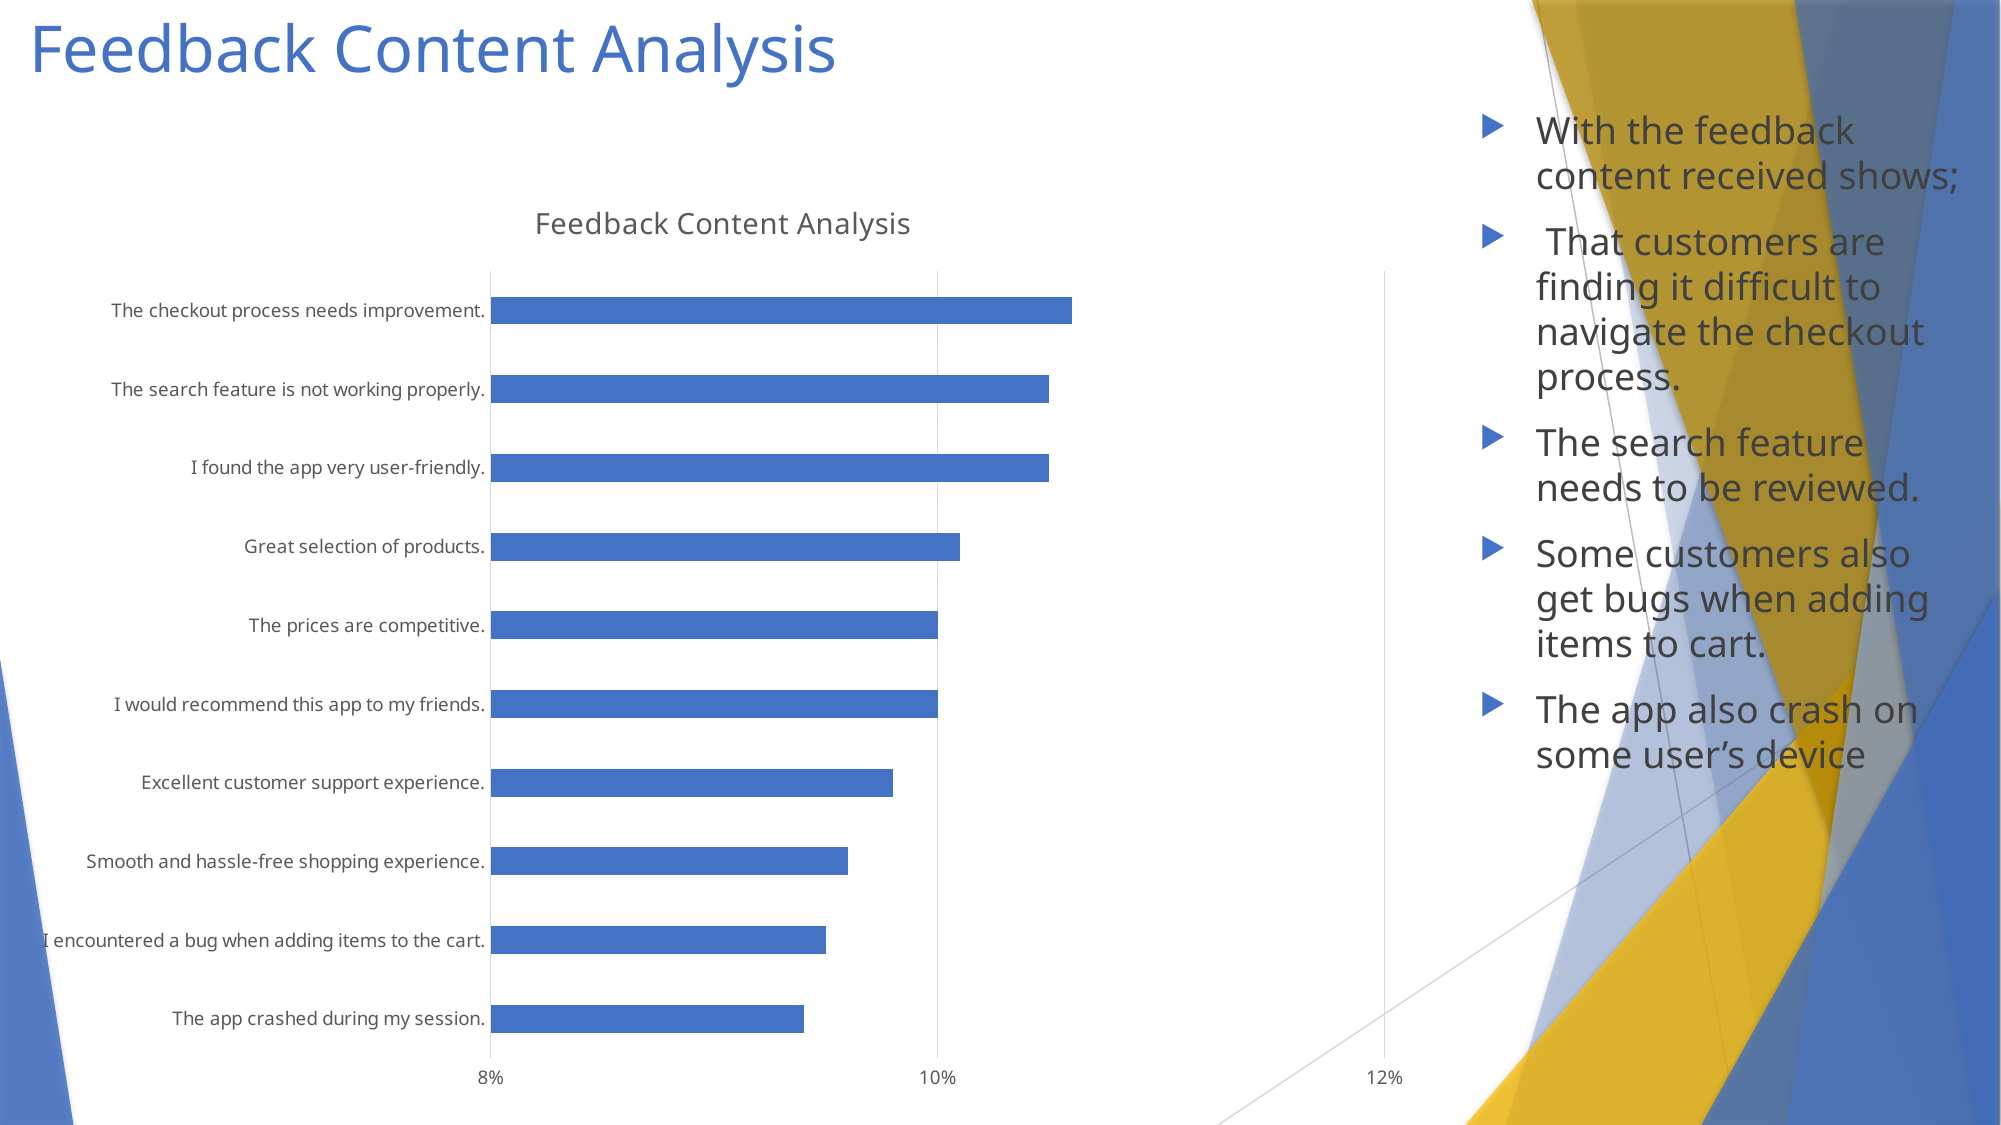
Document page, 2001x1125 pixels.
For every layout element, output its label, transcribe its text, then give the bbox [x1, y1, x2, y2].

list With the feedback content received shows; That customers are finding it difficult to navigate the checkout process. The search feature needs to be reviewed. Some customers also get bugs when adding items to cart. The app also crash on some user’s device [1464, 99, 1986, 1110]
chart [13, 166, 1433, 1111]
title Feedback Content Analysis [14, 0, 855, 100]
